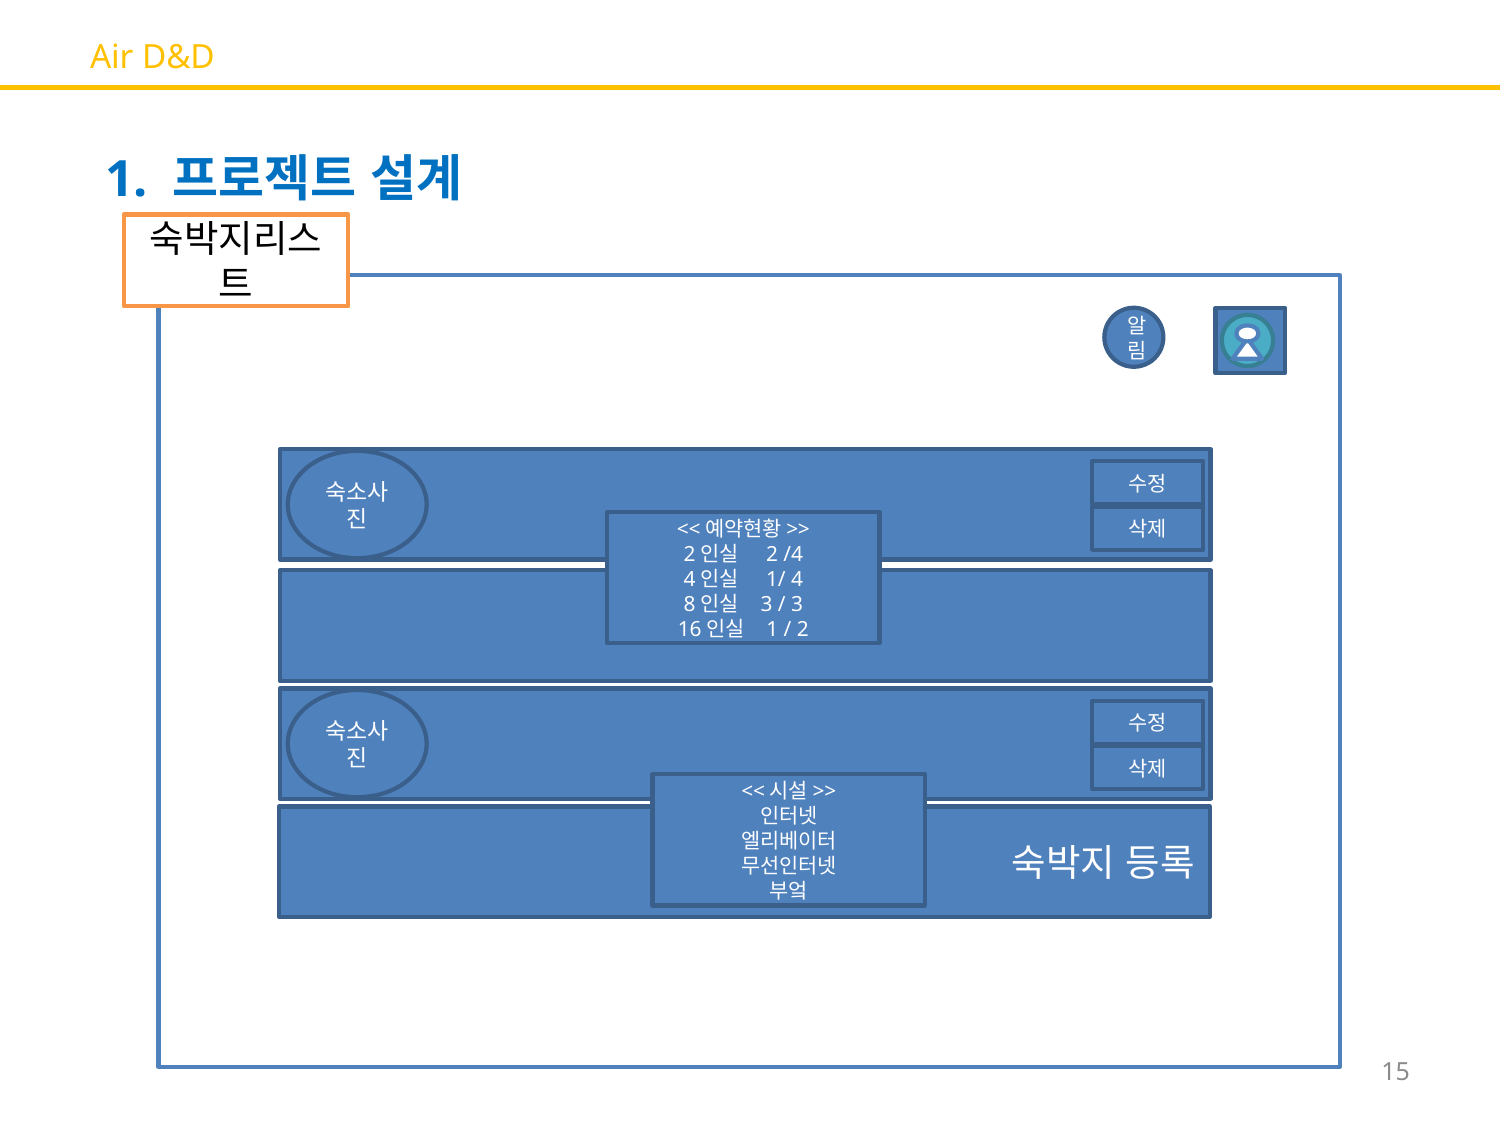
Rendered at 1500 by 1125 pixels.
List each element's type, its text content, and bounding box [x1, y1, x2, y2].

title Air D&D [75, 19, 1425, 91]
text_box [156, 273, 1342, 1069]
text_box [278, 449, 1211, 917]
text_box 알림 [1102, 305, 1166, 369]
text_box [1215, 307, 1285, 374]
text_box 숙박지리스트 [122, 212, 350, 308]
text_box 1. 프로젝트 설계 [90, 138, 478, 214]
slide_number 15 [1074, 1042, 1425, 1103]
